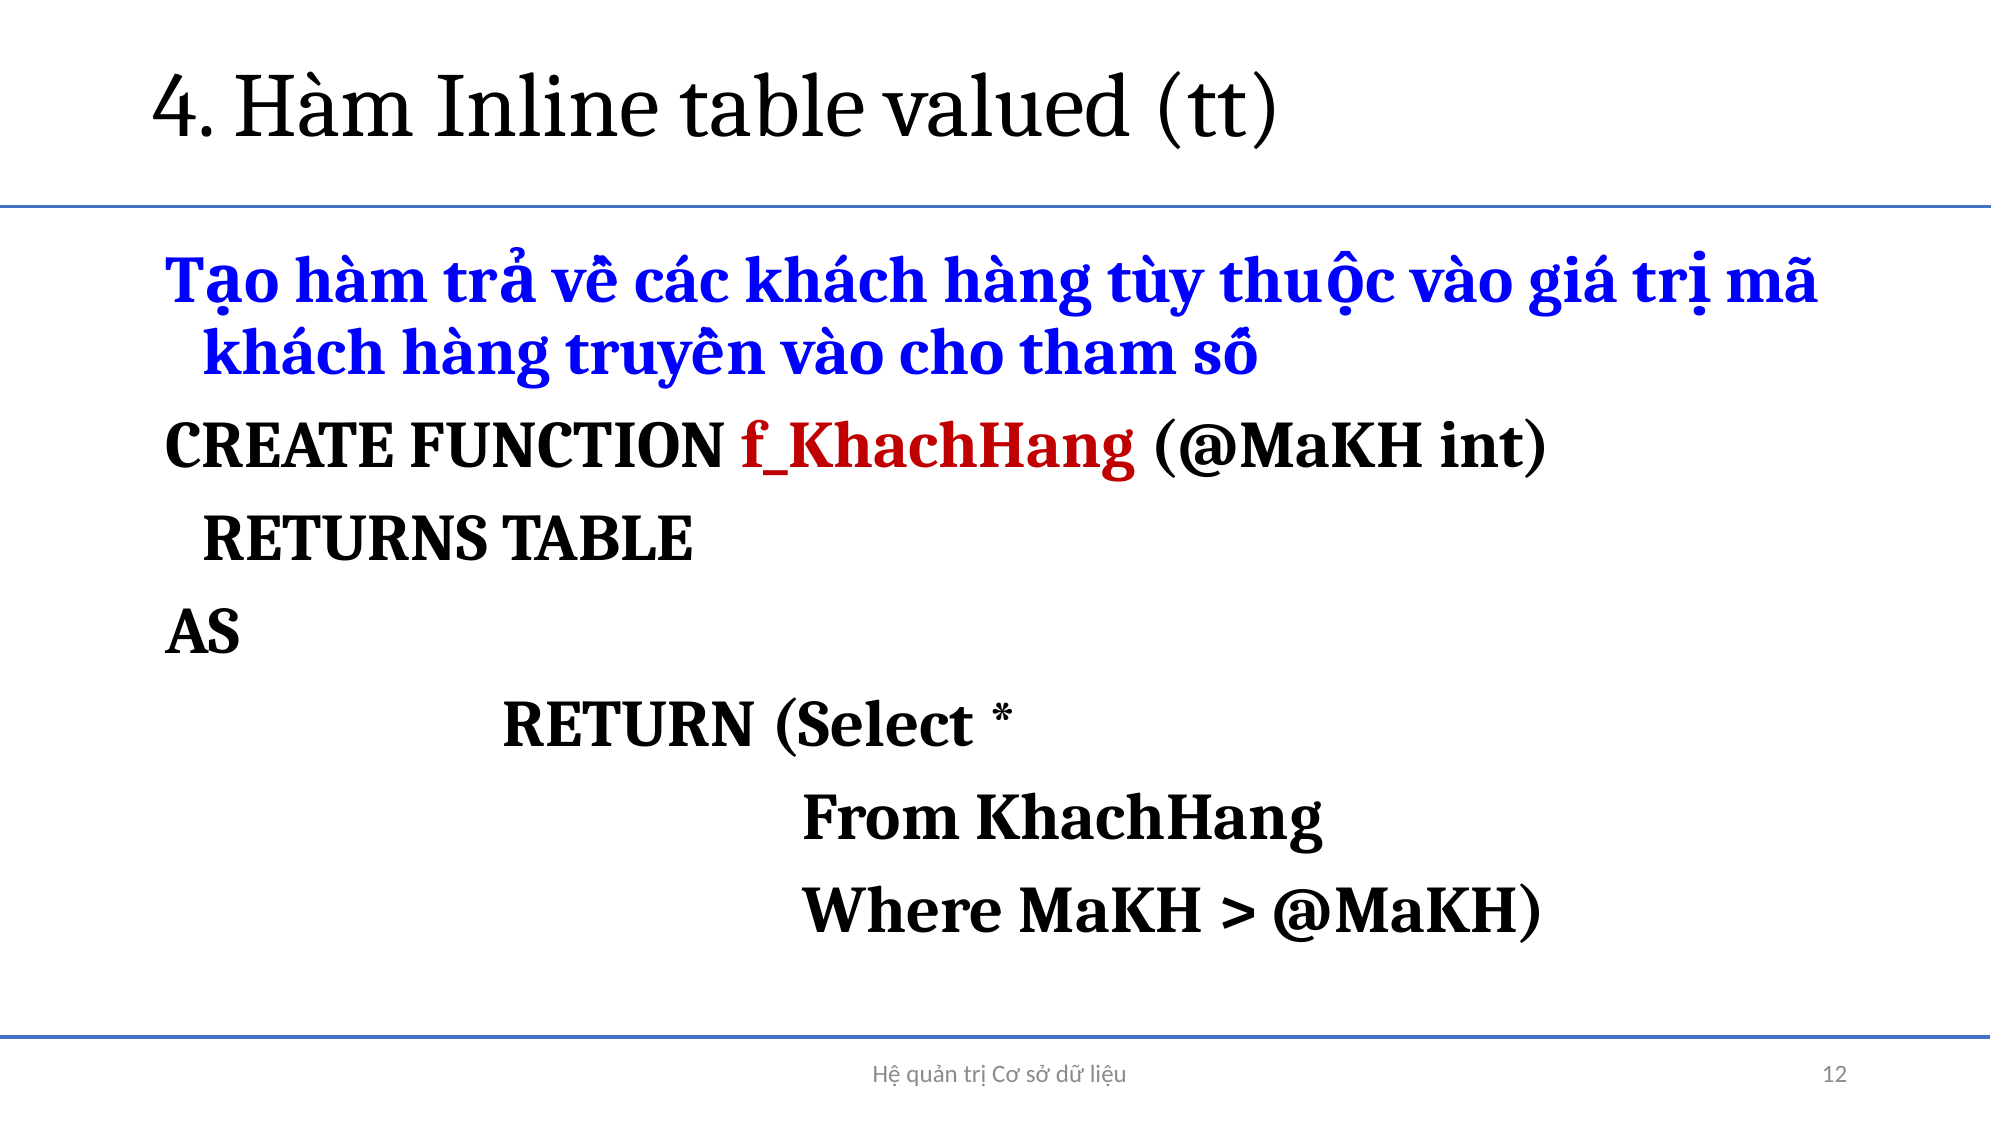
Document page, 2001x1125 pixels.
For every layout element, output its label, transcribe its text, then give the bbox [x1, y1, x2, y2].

title 4. Hàm Inline table valued (tt) [137, 7, 1785, 207]
list Tạo hàm trả về các khách hàng tùy thuộc vào giá trị mã khách hàng truyền vào cho tham số CREATE FUNCTION f_KhachHang (@MaKH int) RETURNS TABLE AS RETURN (Select * From KhachHang Where MaKH > @MaKH) [150, 237, 1967, 988]
footer Hệ quản trị Cơ sở dữ liệu [662, 1042, 1338, 1103]
slide_number 12 [1412, 1042, 1863, 1103]
